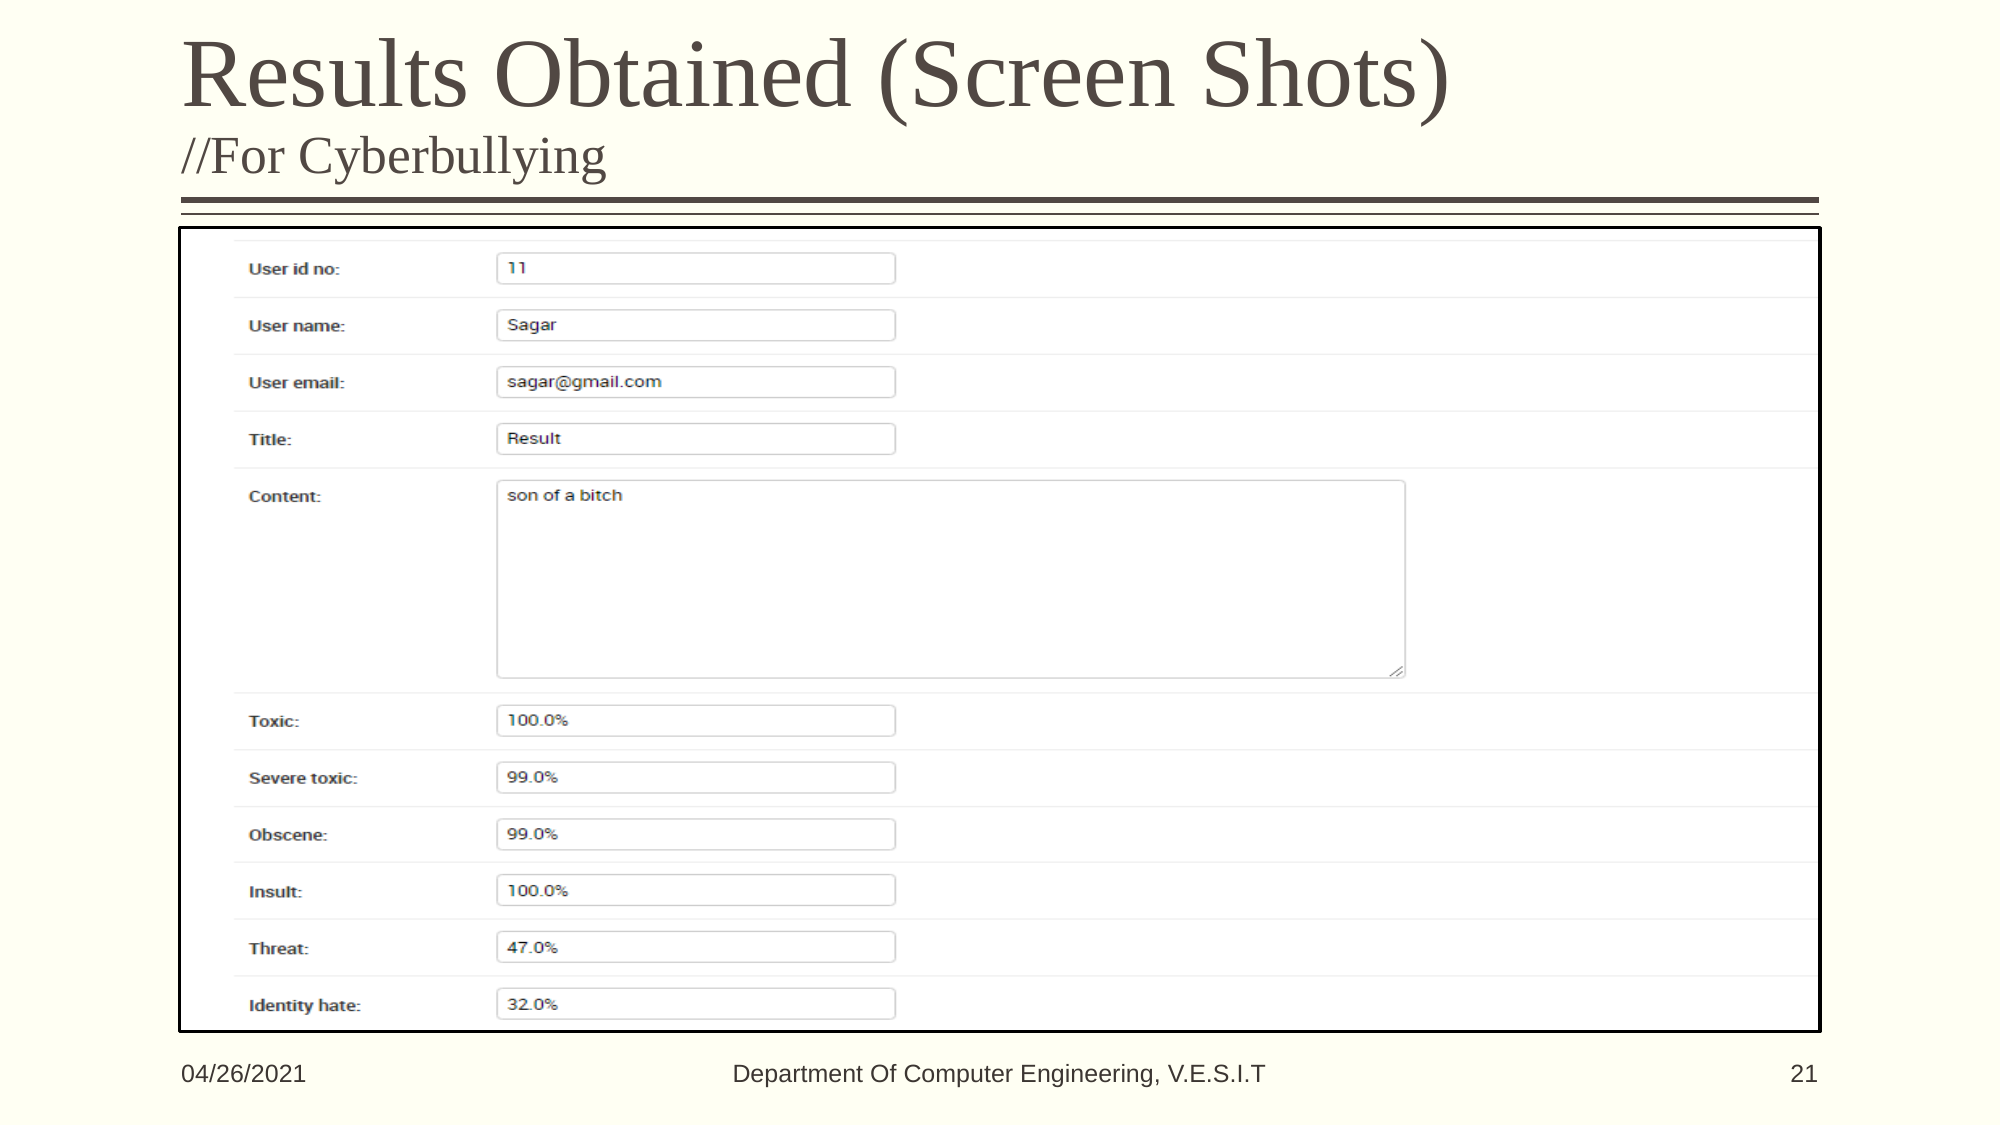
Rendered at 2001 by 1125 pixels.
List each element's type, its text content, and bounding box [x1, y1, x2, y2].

footer Department Of Computer Engineering, V.E.S.I.T [482, 1042, 1518, 1103]
title Results Obtained (Screen Shots) //For Cyberbullying [181, 12, 1819, 193]
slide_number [181, 1042, 482, 1103]
slide_number ‹#› [1518, 1042, 1819, 1103]
picture [180, 228, 1819, 1031]
